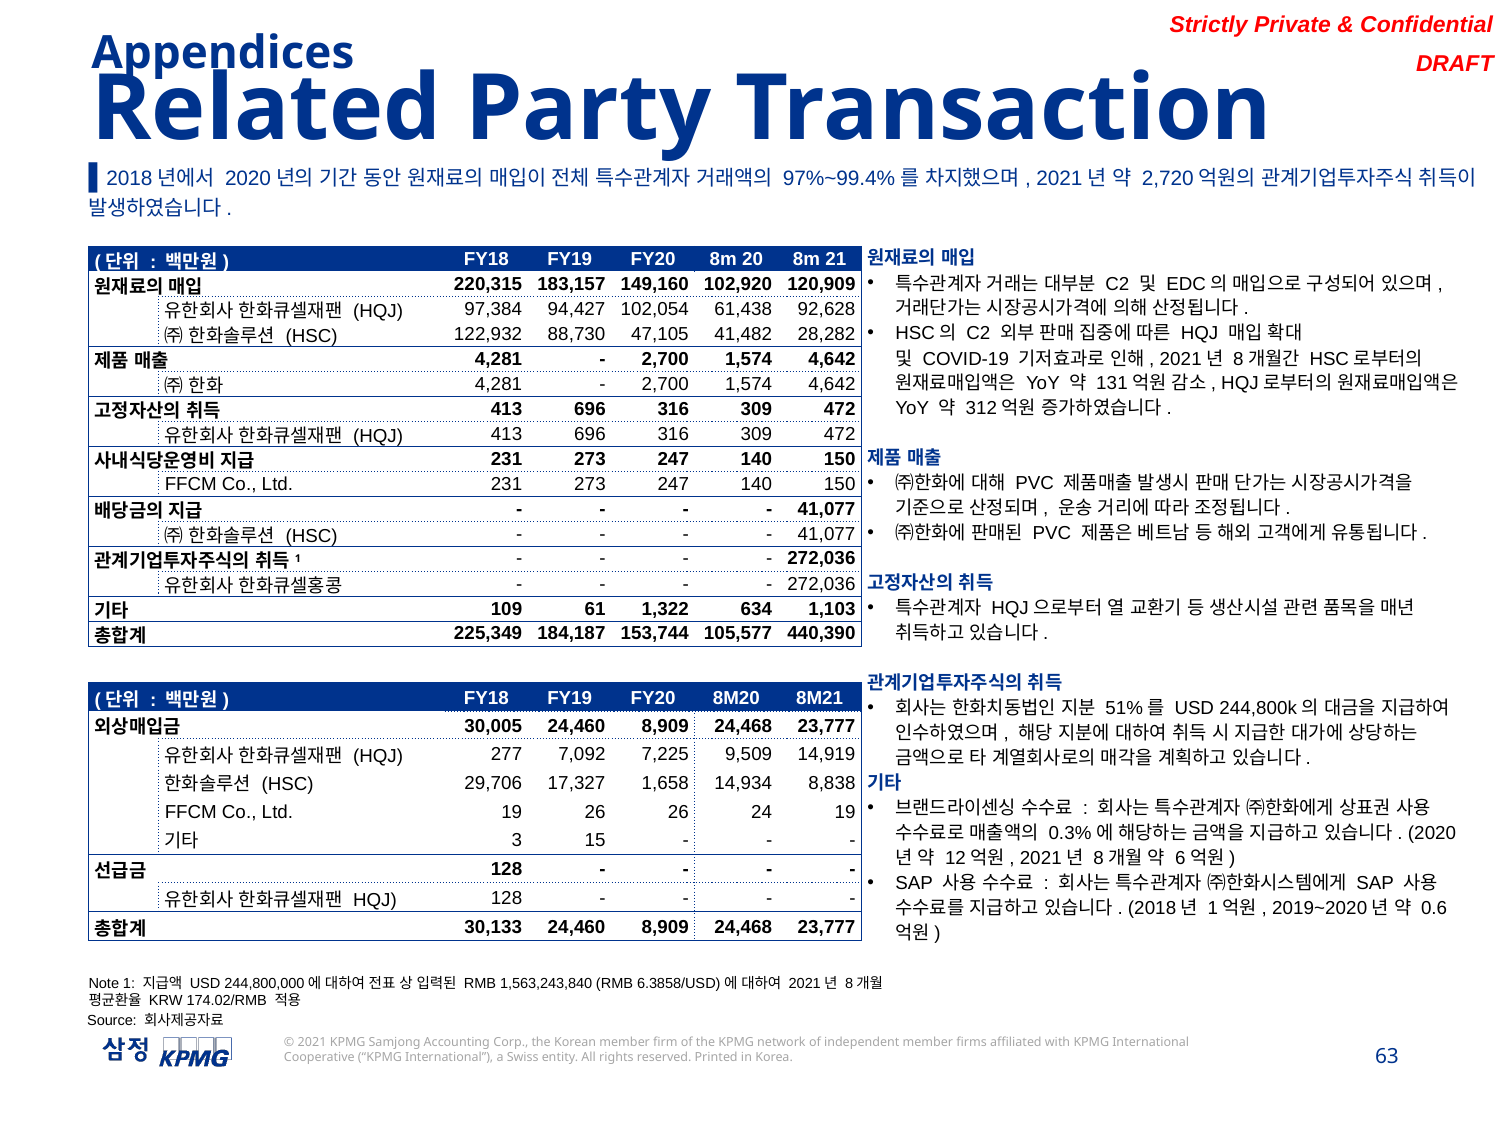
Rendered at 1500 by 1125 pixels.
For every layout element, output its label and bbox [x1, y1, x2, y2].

table_cell [89, 597, 861, 621]
table_cell [89, 711, 861, 854]
table_cell [89, 271, 861, 346]
table_cell [89, 397, 861, 446]
picture [100, 1035, 234, 1068]
table_header [89, 247, 861, 271]
table_cell [89, 497, 861, 546]
table_cell [89, 622, 861, 646]
table_cell [89, 547, 861, 596]
text_box [76, 30, 1487, 969]
table_cell [89, 912, 861, 940]
table_cell [89, 447, 861, 496]
table_cell [89, 855, 861, 911]
table_header [89, 683, 861, 711]
text_box [86, 973, 915, 1029]
table_cell [89, 347, 861, 396]
